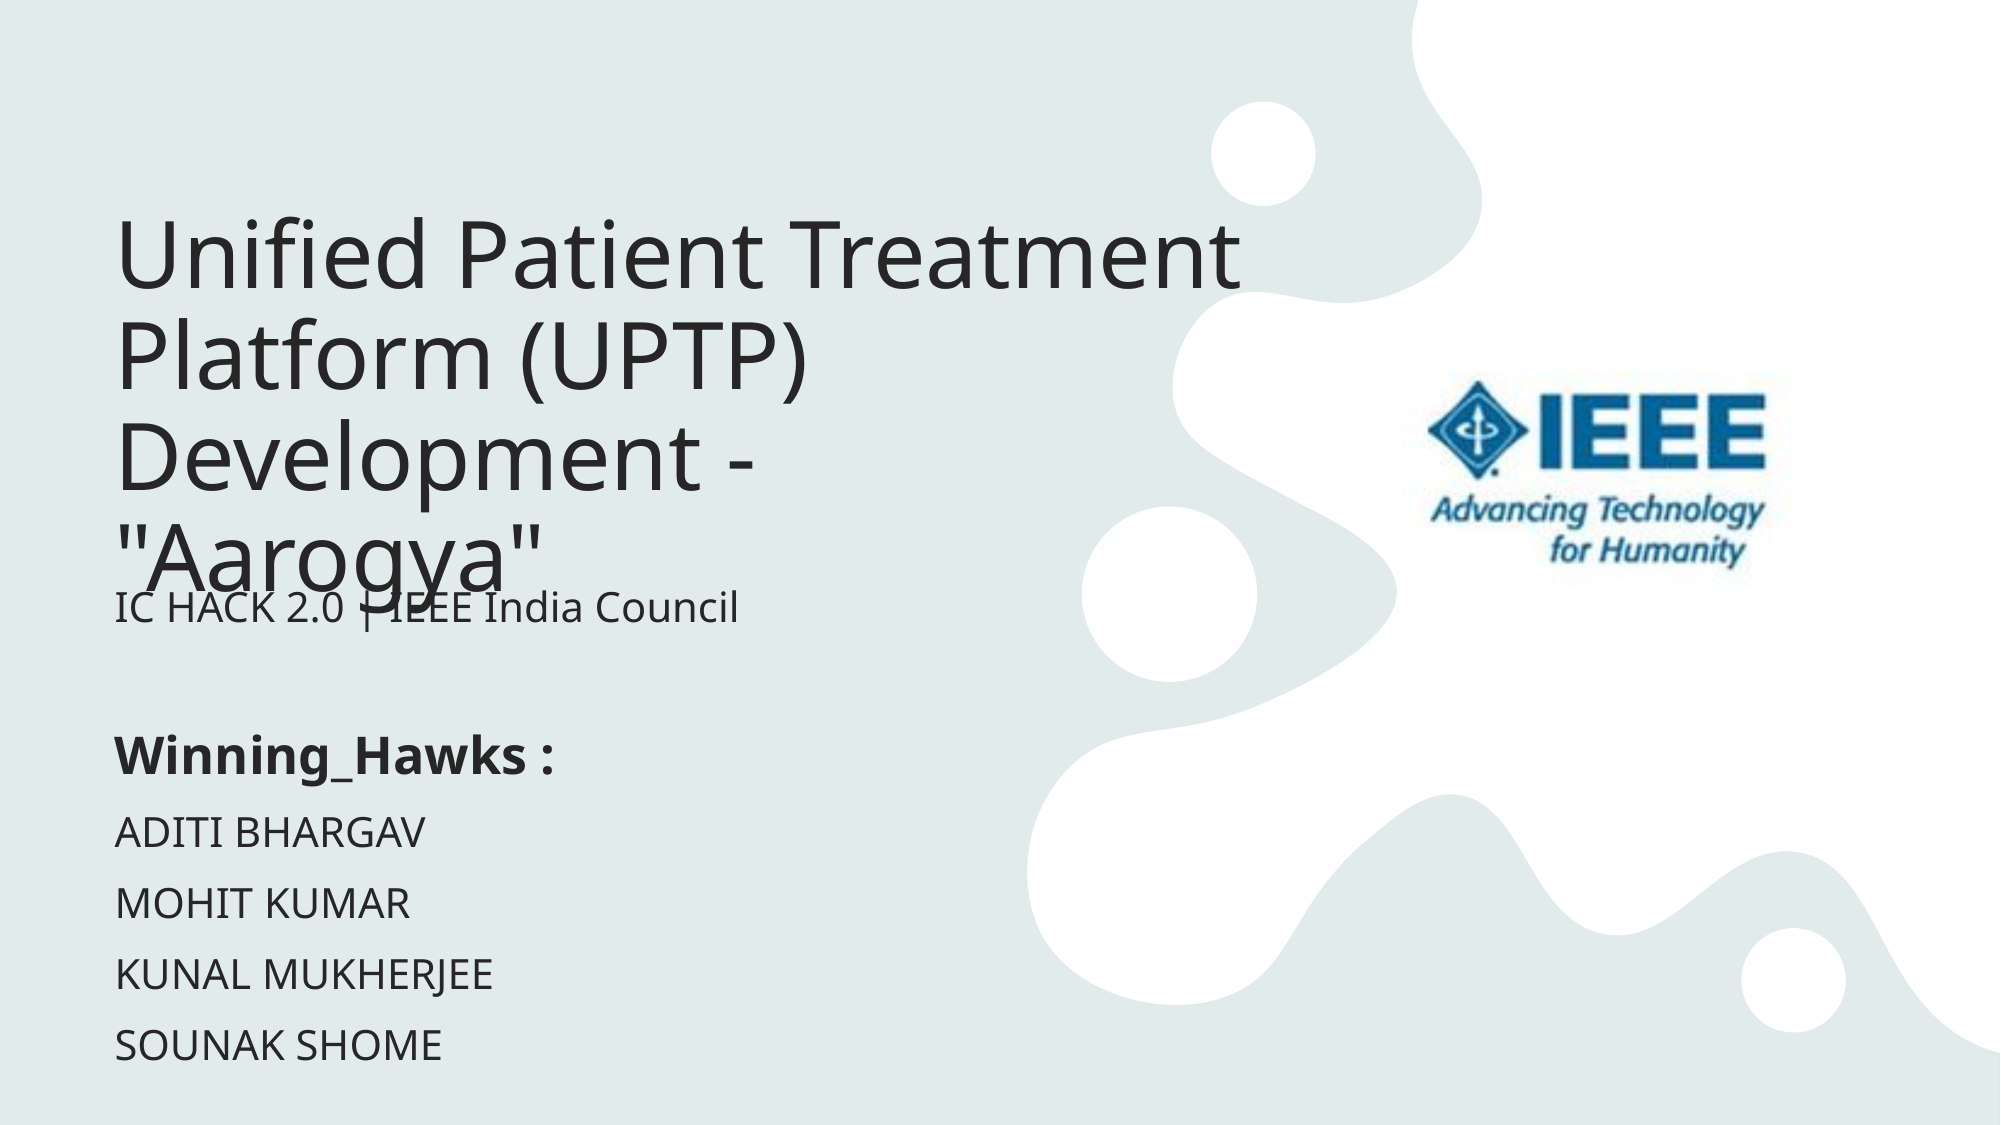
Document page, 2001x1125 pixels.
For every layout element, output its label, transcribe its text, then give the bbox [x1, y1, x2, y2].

text_box [0, 0, 2000, 1125]
picture [1402, 372, 1949, 642]
title Unified Patient Treatment Platform (UPTP) Development - "Aarogya" [99, 200, 1435, 623]
text_box [1026, 0, 2000, 1054]
subtitle IC HACK 2.0 | IEEE India Council Winning_Hawks : ADITI BHARGAV MOHIT KUMAR KUNAL MUKHERJEE SOUNAK SHOME [99, 562, 1000, 1077]
